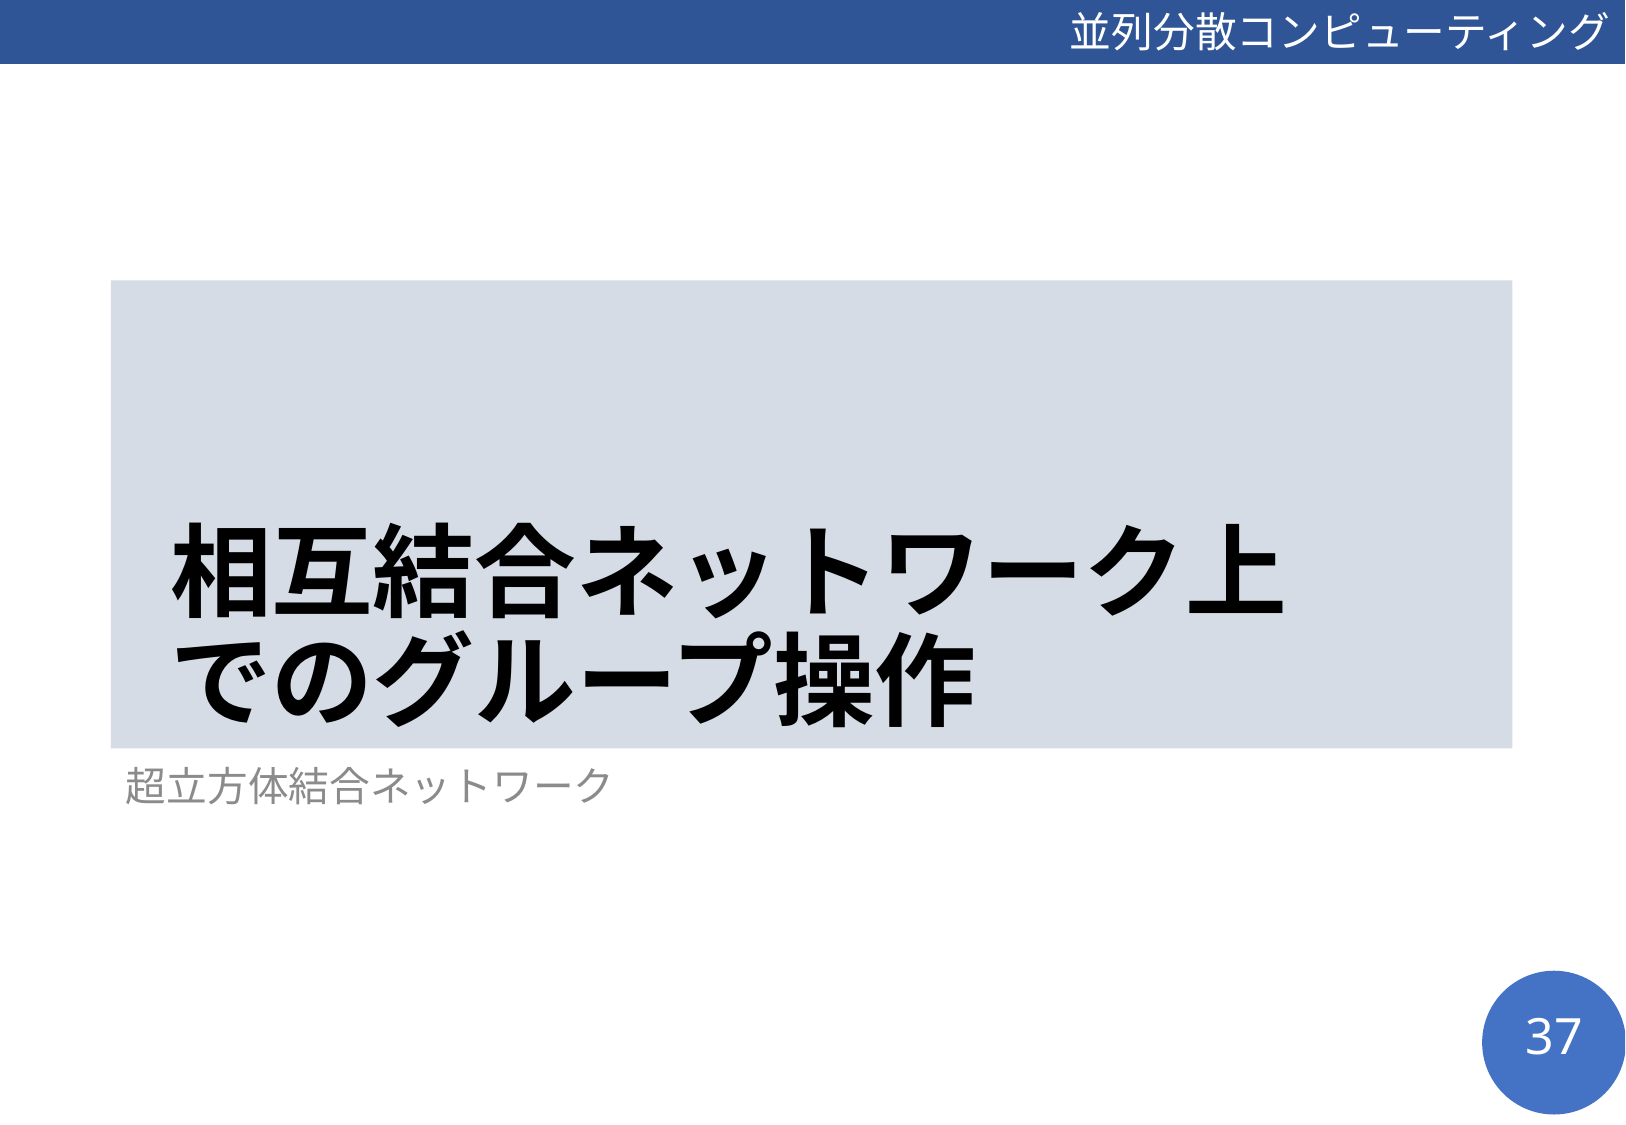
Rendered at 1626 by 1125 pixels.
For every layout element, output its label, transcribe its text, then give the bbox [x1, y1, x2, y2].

slide_number 37 [1483, 1008, 1625, 1069]
list 超立方体結合ネットワーク [110, 752, 1513, 999]
title 相互結合ネットワーク上 でのグループ操作 [110, 280, 1513, 749]
